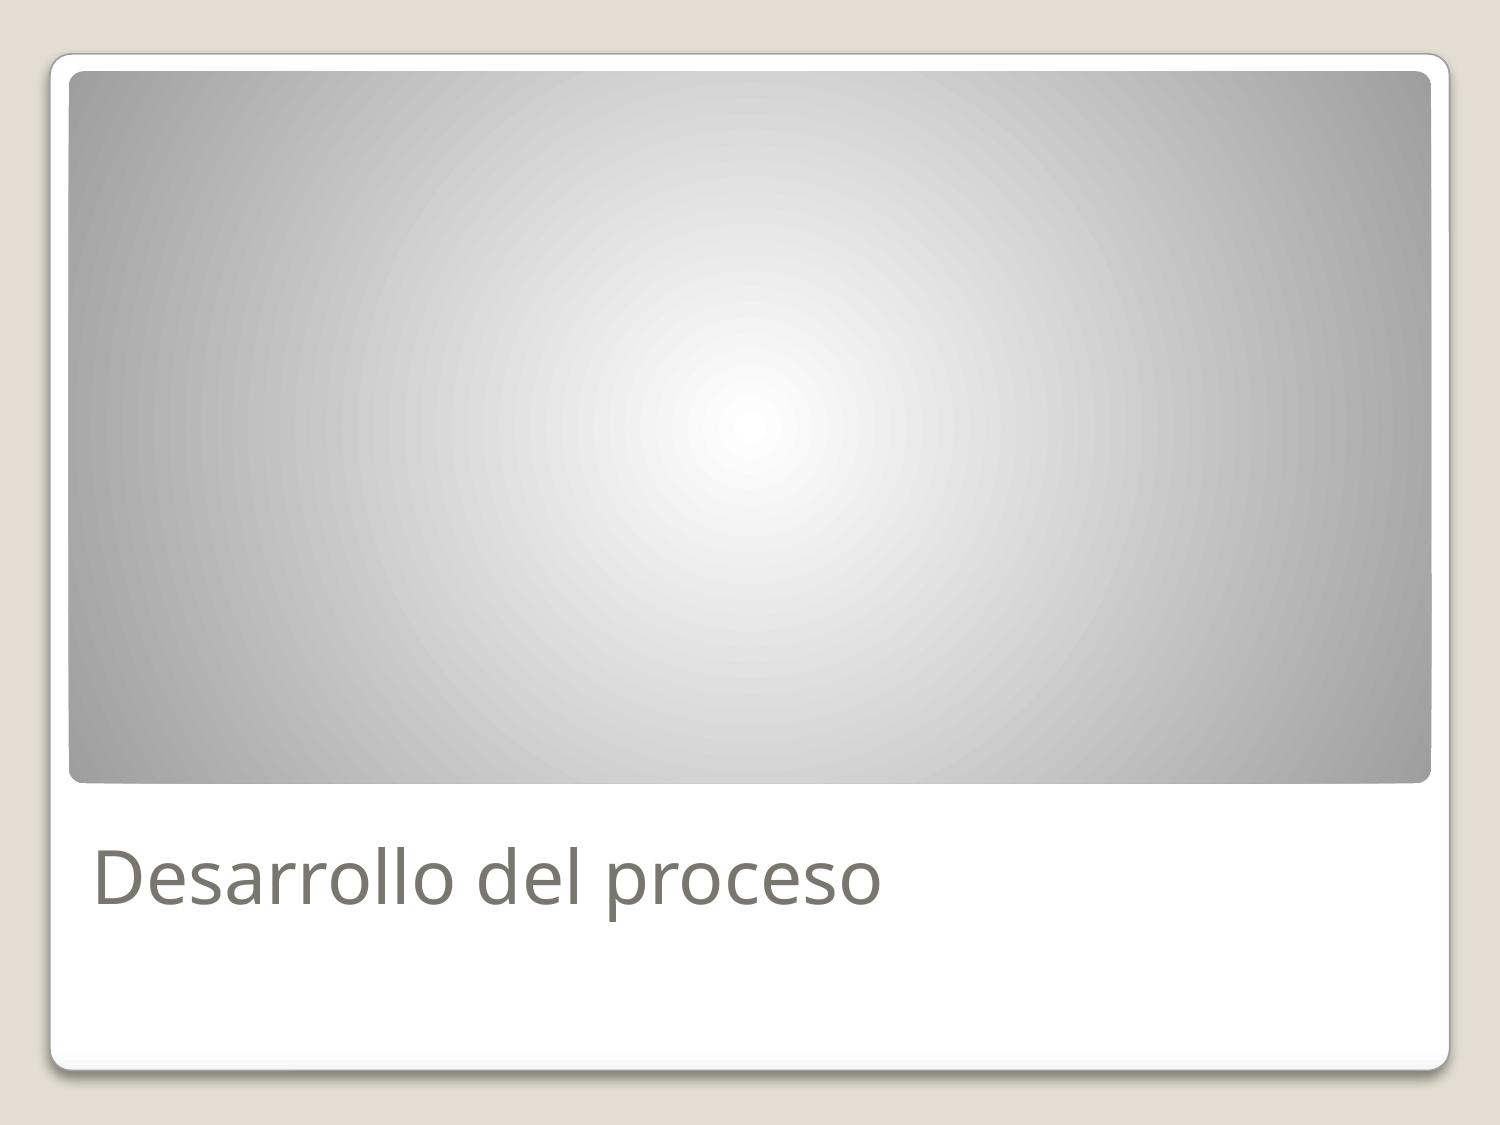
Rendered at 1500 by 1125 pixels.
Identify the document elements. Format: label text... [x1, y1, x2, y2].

title Desarrollo del proceso [76, 808, 1420, 920]
